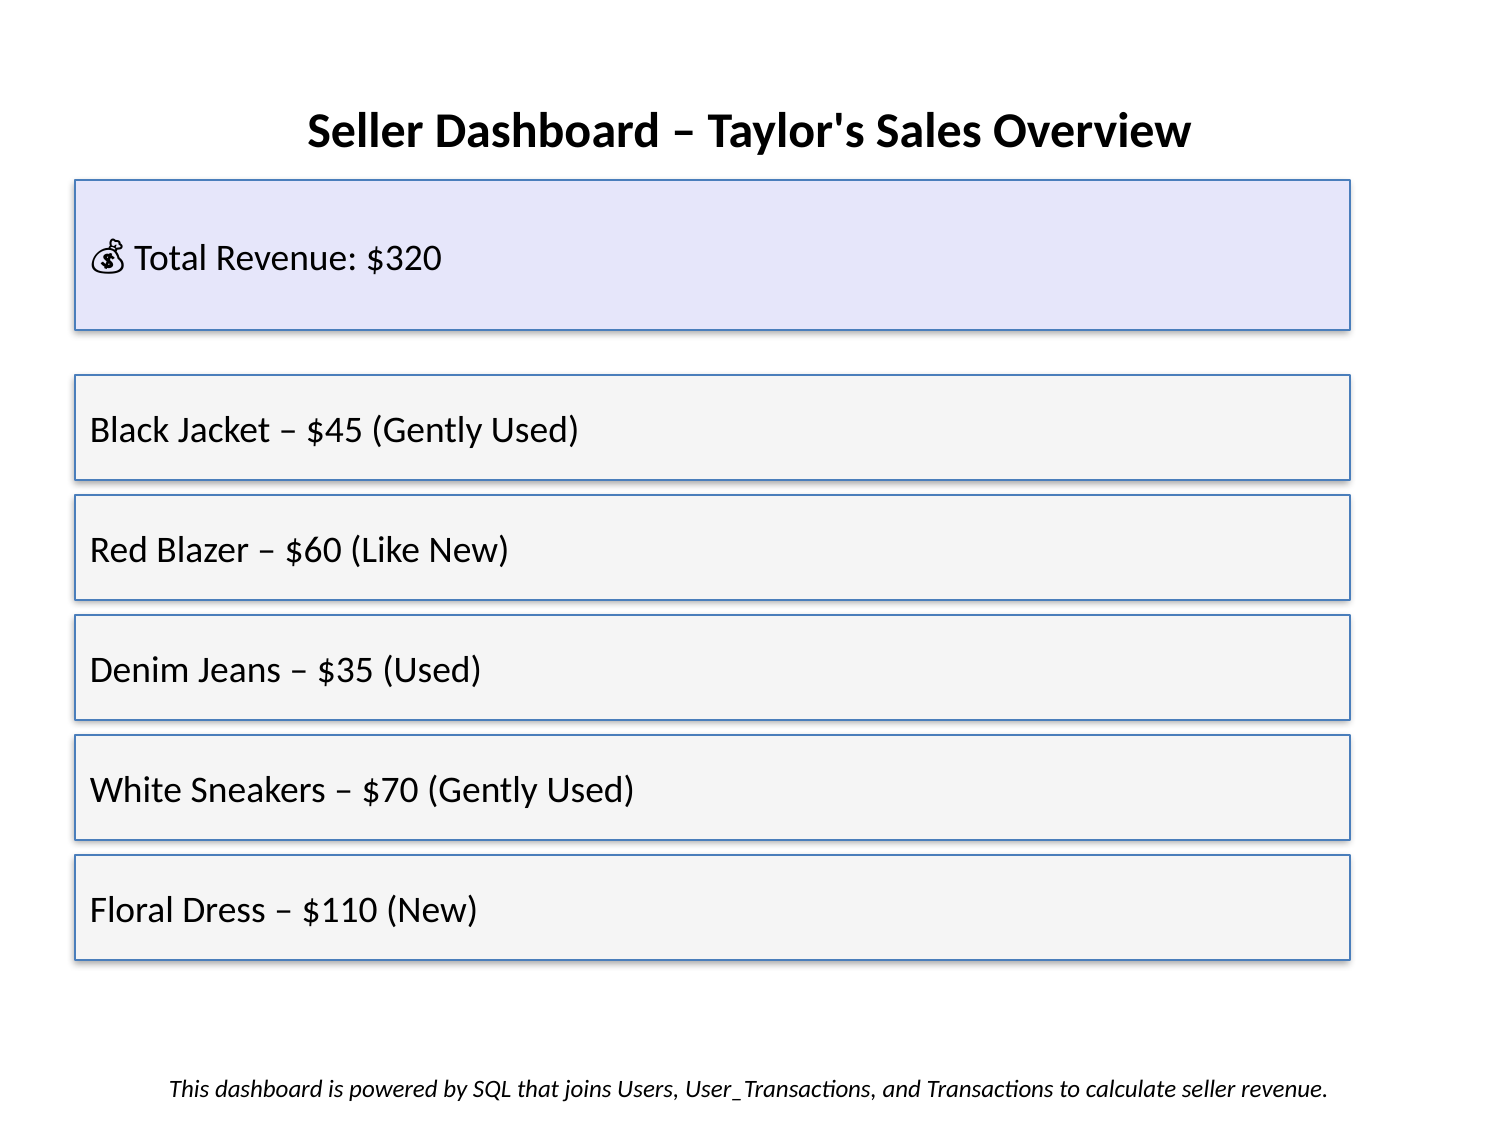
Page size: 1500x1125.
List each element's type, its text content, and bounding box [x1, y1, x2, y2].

text_box White Sneakers – $70 (Gently Used) [74, 734, 1351, 841]
text_box 💰 Total Revenue: $320 [74, 179, 1351, 331]
text_box Floral Dress – $110 (New) [74, 854, 1351, 961]
text_box Black Jacket – $45 (Gently Used) [74, 374, 1351, 481]
text_box Denim Jeans – $35 (Used) [74, 614, 1351, 721]
text_box Seller Dashboard – Taylor's Sales Overview [292, 44, 1208, 165]
text_box This dashboard is powered by SQL that joins Users, User_Transactions, and Transactions to calculate seller revenue. [154, 1020, 1346, 1110]
text_box Red Blazer – $60 (Like New) [74, 494, 1351, 601]
